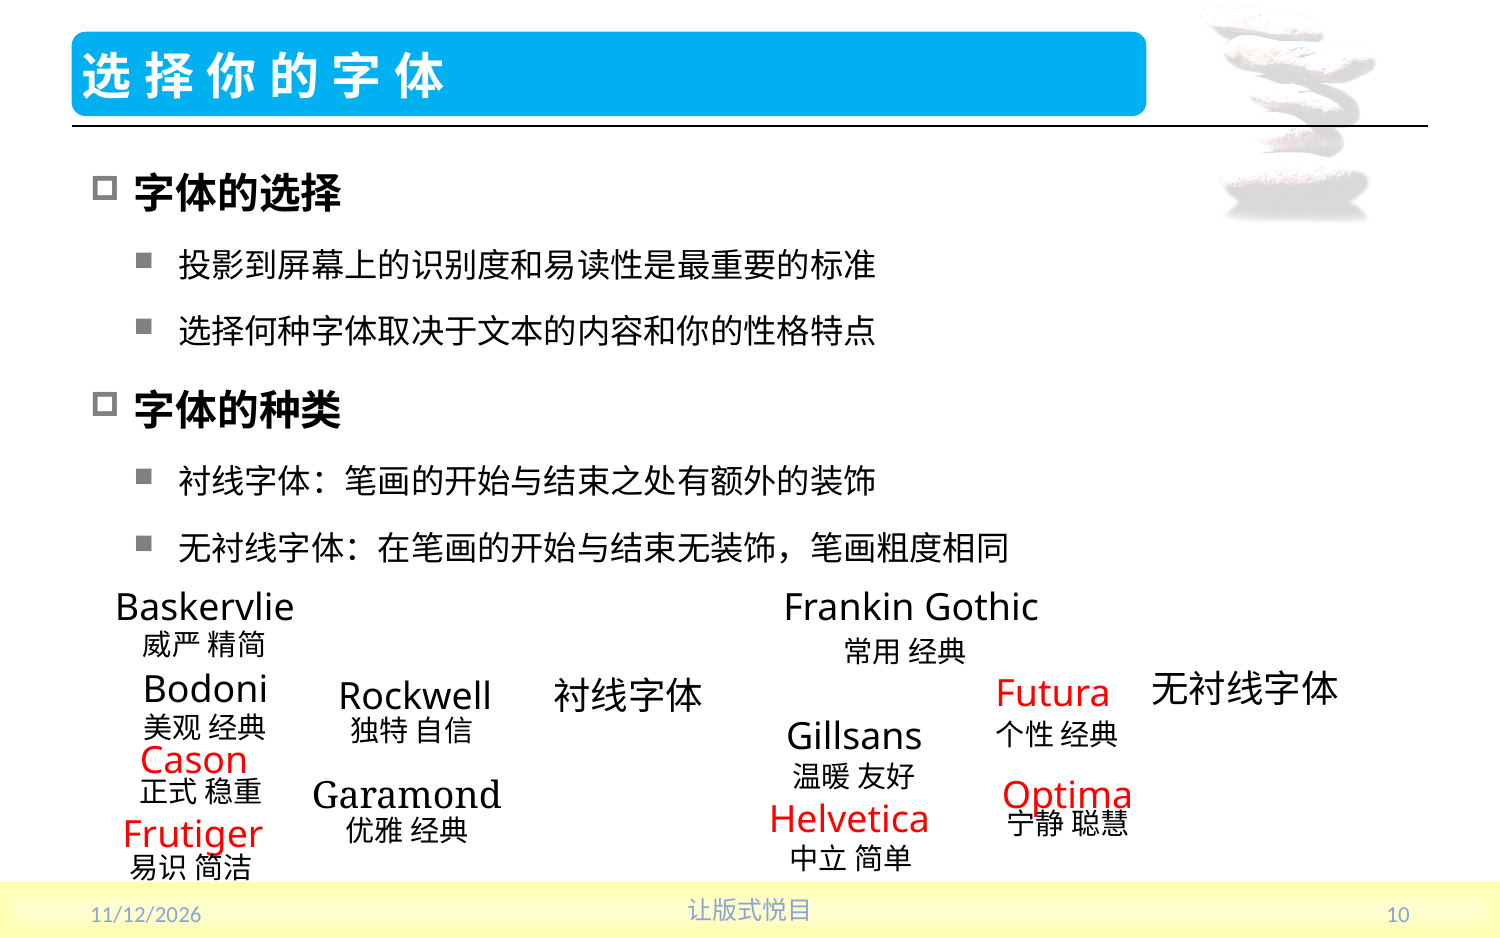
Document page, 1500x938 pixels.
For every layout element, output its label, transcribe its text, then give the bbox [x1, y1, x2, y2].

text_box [780, 574, 1042, 677]
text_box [123, 728, 280, 817]
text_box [776, 704, 933, 791]
title 选择你的字体 [66, 33, 1111, 116]
slide_number 10 [1074, 887, 1425, 938]
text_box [983, 763, 1152, 850]
footer 让版式悦目 [512, 887, 988, 938]
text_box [312, 763, 503, 856]
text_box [111, 574, 299, 670]
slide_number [75, 887, 425, 938]
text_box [113, 802, 270, 893]
text_box 衬线字体 [538, 664, 719, 725]
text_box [979, 660, 1136, 761]
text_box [320, 664, 510, 757]
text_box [127, 657, 283, 729]
list 字体的选择 投影到屏幕上的识别度和易读性是最重要的标准 选择何种字体取决于文本的内容和你的性格特点 字体的种类 衬线字体：笔画的开始与结束之处有额外的装饰 无衬线字体：在笔画的开始与结束无装饰，笔画粗度相同 [75, 134, 1425, 871]
text_box 无衬线字体 [1136, 657, 1354, 718]
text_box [773, 787, 930, 884]
